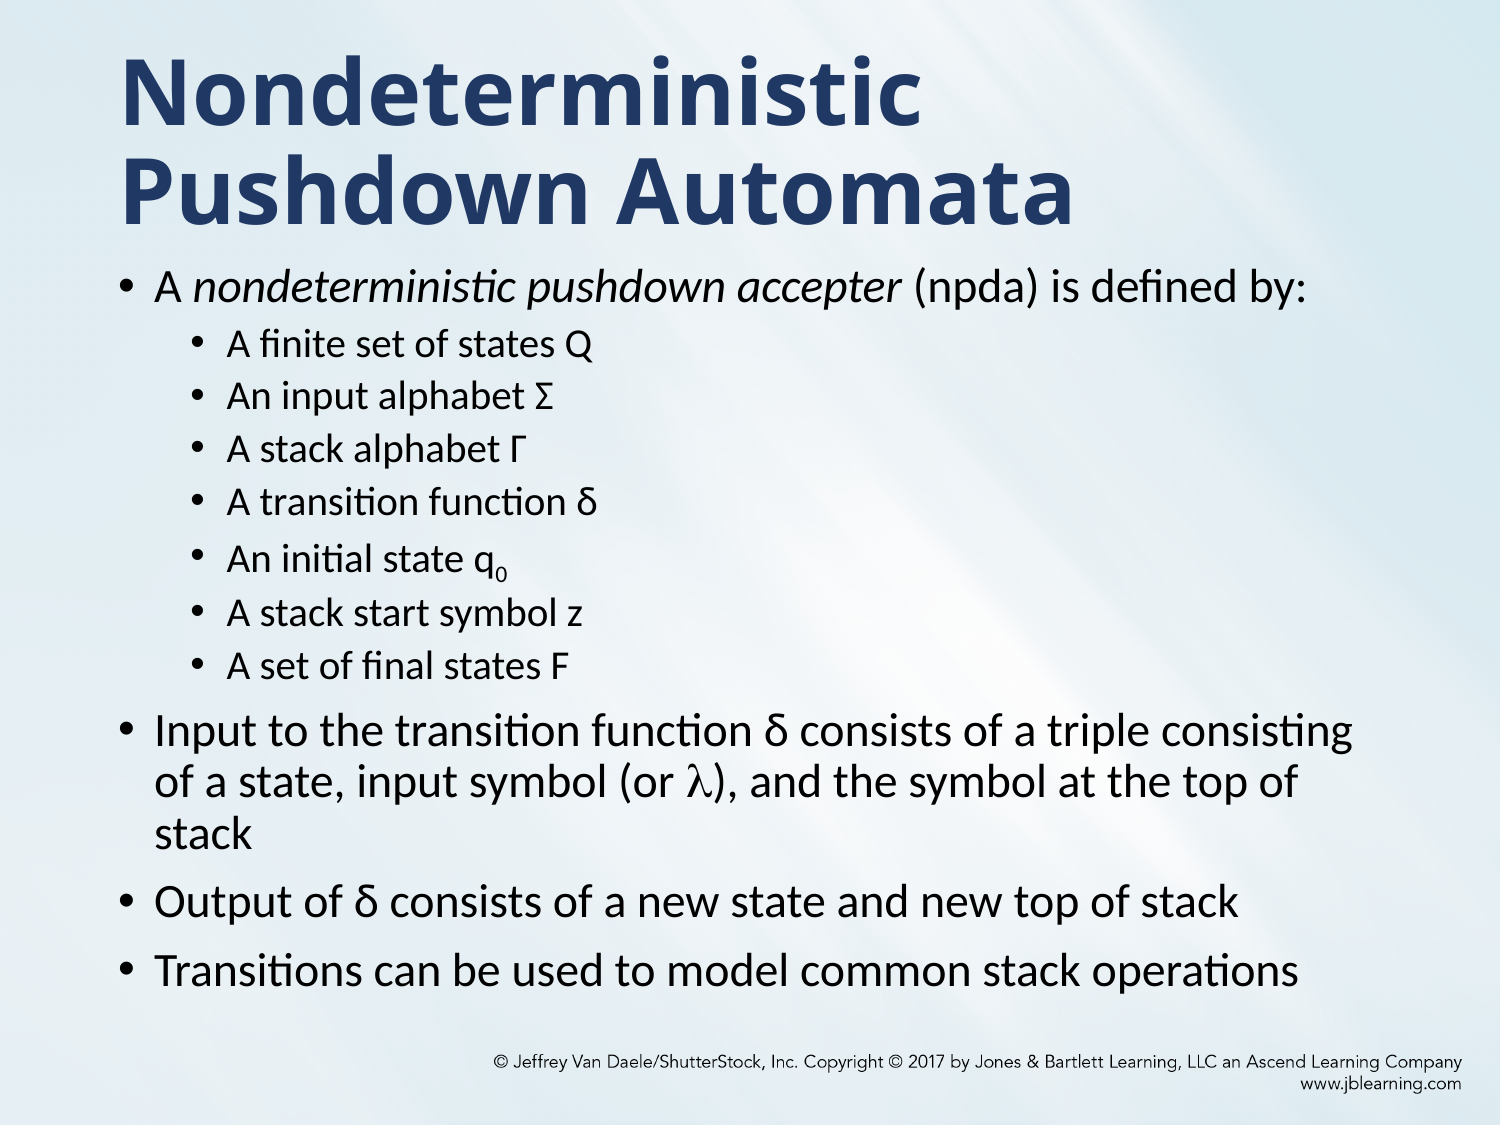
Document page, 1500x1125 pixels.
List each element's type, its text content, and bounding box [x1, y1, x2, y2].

picture [0, 0, 1500, 1125]
list A nondeterministic pushdown accepter (npda) is defined by: A finite set of states Q An input alphabet Σ A stack alphabet Γ A transition function δ An initial state q0 A stack start symbol z A set of final states F Input to the transition function δ consists of a triple consisting of a state, input symbol (or ), and the symbol at the top of stack Output of δ consists of a new state and new top of stack Transitions can be used to model common stack operations [103, 254, 1397, 1014]
title Nondeterministic Pushdown Automata [103, 36, 1397, 254]
